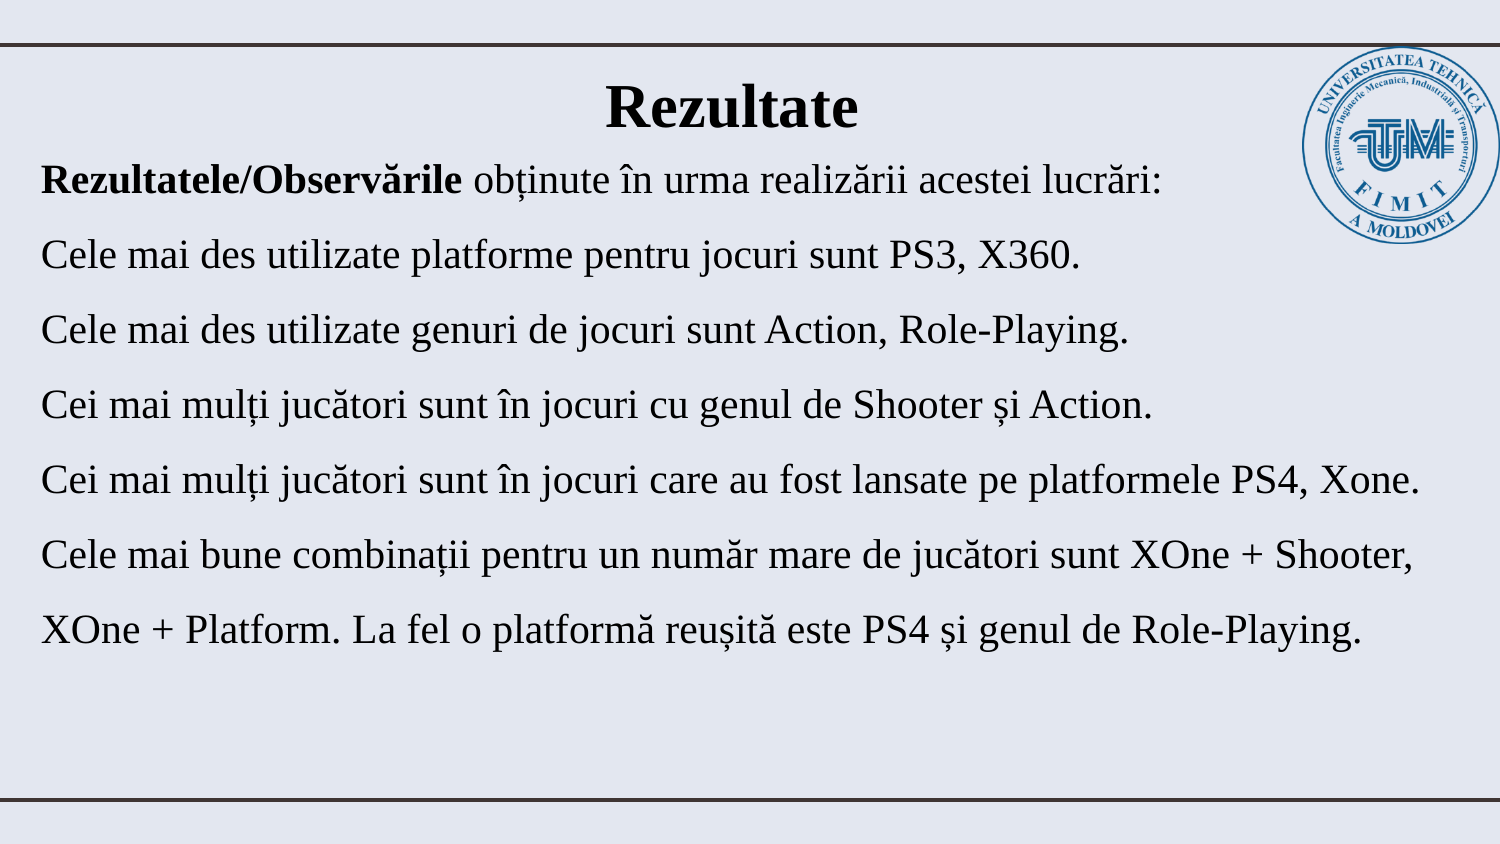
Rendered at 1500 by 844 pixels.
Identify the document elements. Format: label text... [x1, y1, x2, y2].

title Rezultatele/Observările obținute în urma realizării acestei lucrări: Cele mai des utilizate platforme pentru jocuri sunt PS3, X360. Cele mai des utilizate genuri de jocuri sunt Action, Role-Playing. Cei mai mulți jucători sunt în jocuri cu genul de Shooter și Action. Cei mai mulți jucători sunt în jocuri care au fost lansate pe platformele PS4, Xone. Cele mai bune combinații pentru un număr mare de jucători sunt XOne + Shooter, XOne + Platform. La fel o platformă reușită este PS4 și genul de Role-Playing. [25, 111, 1491, 794]
picture [1302, 46, 1500, 244]
title Rezultate [206, 50, 1274, 111]
